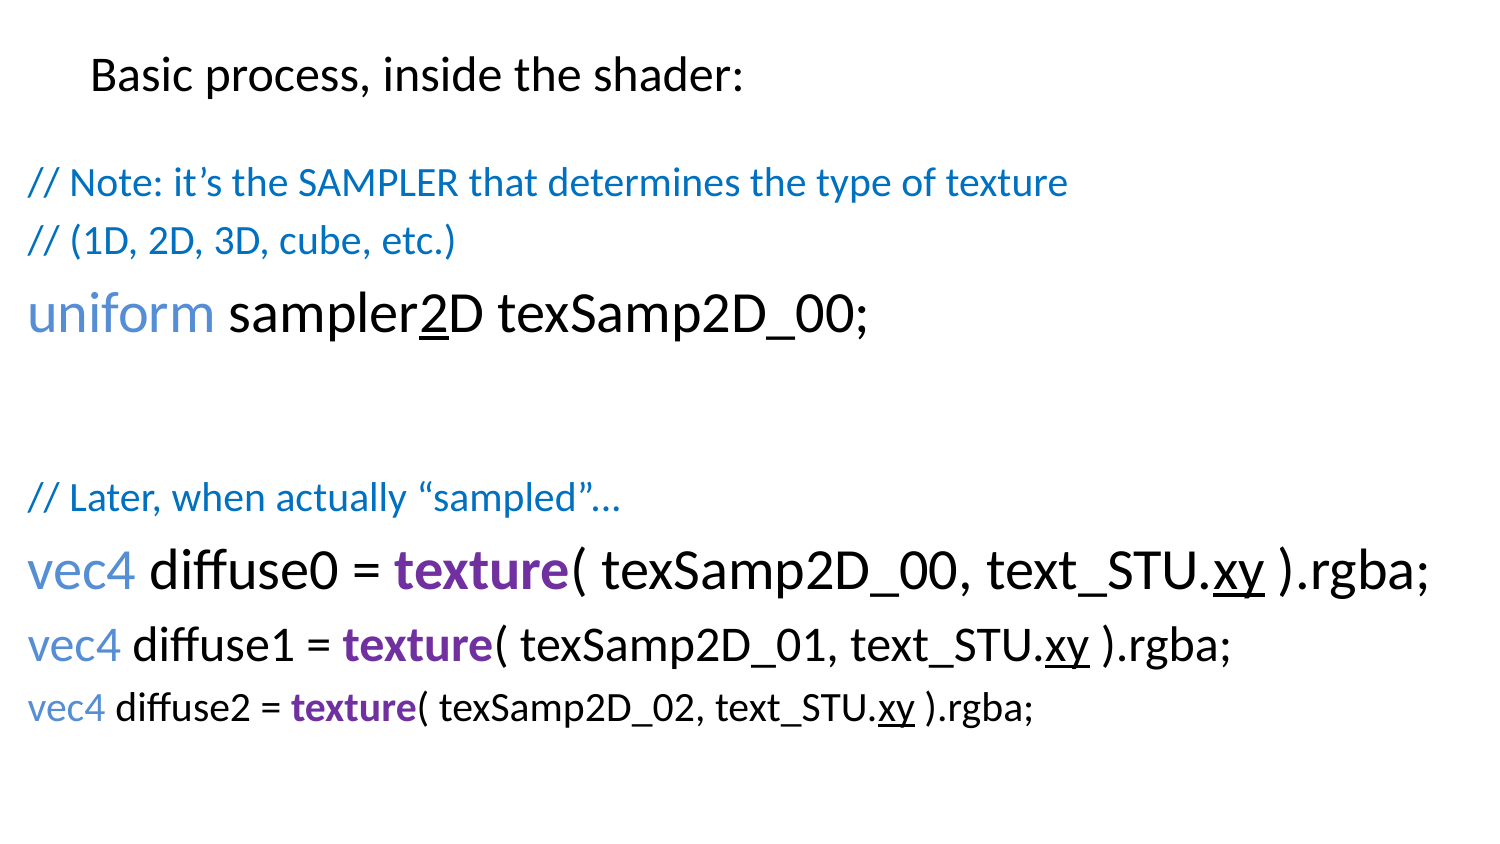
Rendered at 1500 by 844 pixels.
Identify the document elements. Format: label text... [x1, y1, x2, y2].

title Basic process, inside the shader: [75, 33, 1425, 110]
list // Note: it’s the SAMPLER that determines the type of texture // (1D, 2D, 3D, cube, etc.) uniform sampler2D texSamp2D_00; // Later, when actually “sampled”... vec4 diffuse0 = texture( texSamp2D_00, text_STU.xy ).rgba; vec4 diffuse1 = texture( texSamp2D_01, text_STU.xy ).rgba; vec4 diffuse2 = texture( texSamp2D_02, text_STU.xy ).rgba; [12, 146, 1486, 810]
